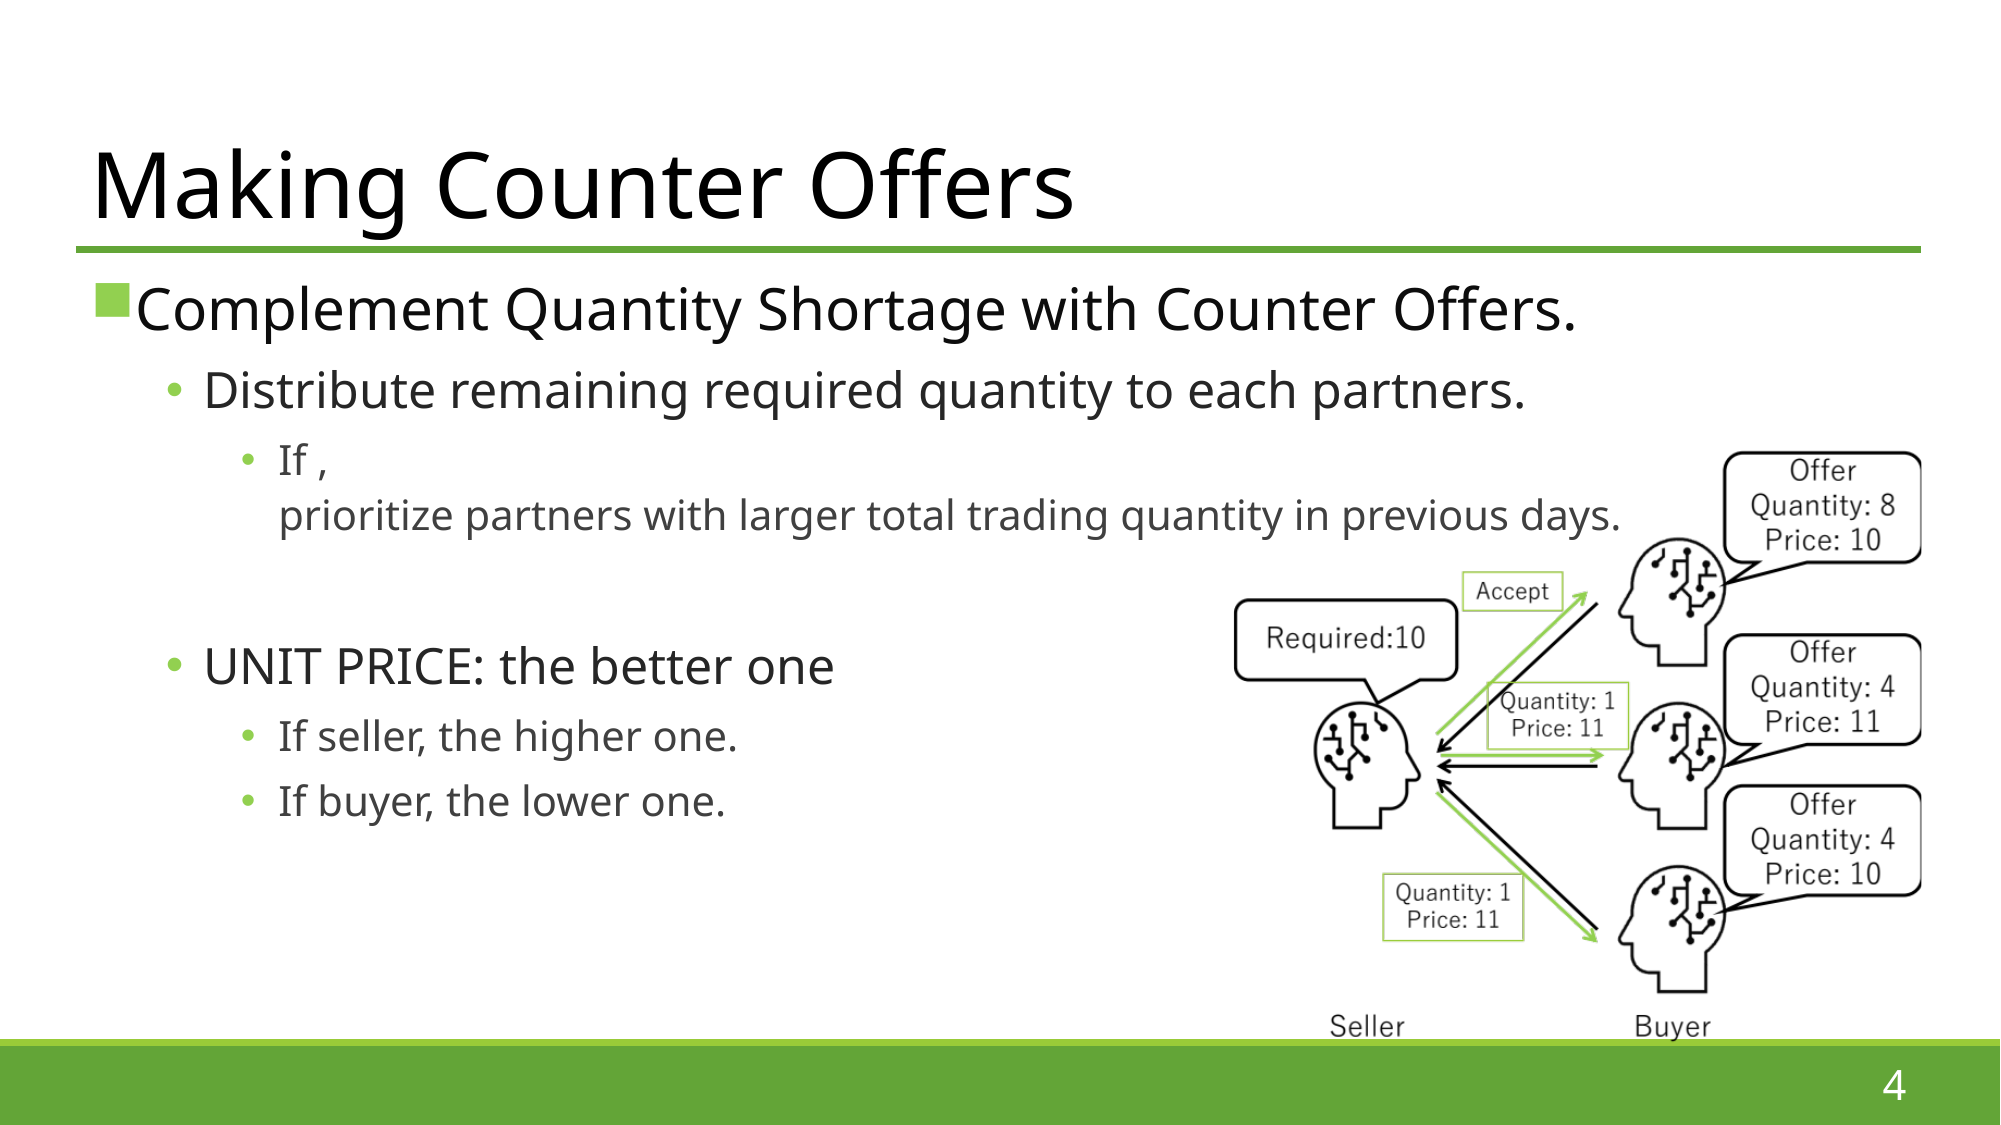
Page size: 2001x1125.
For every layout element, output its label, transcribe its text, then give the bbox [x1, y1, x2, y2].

picture [1233, 446, 1922, 1062]
title Making Counter Offers [75, 26, 1922, 247]
slide_number 3 [1471, 1062, 1922, 1118]
